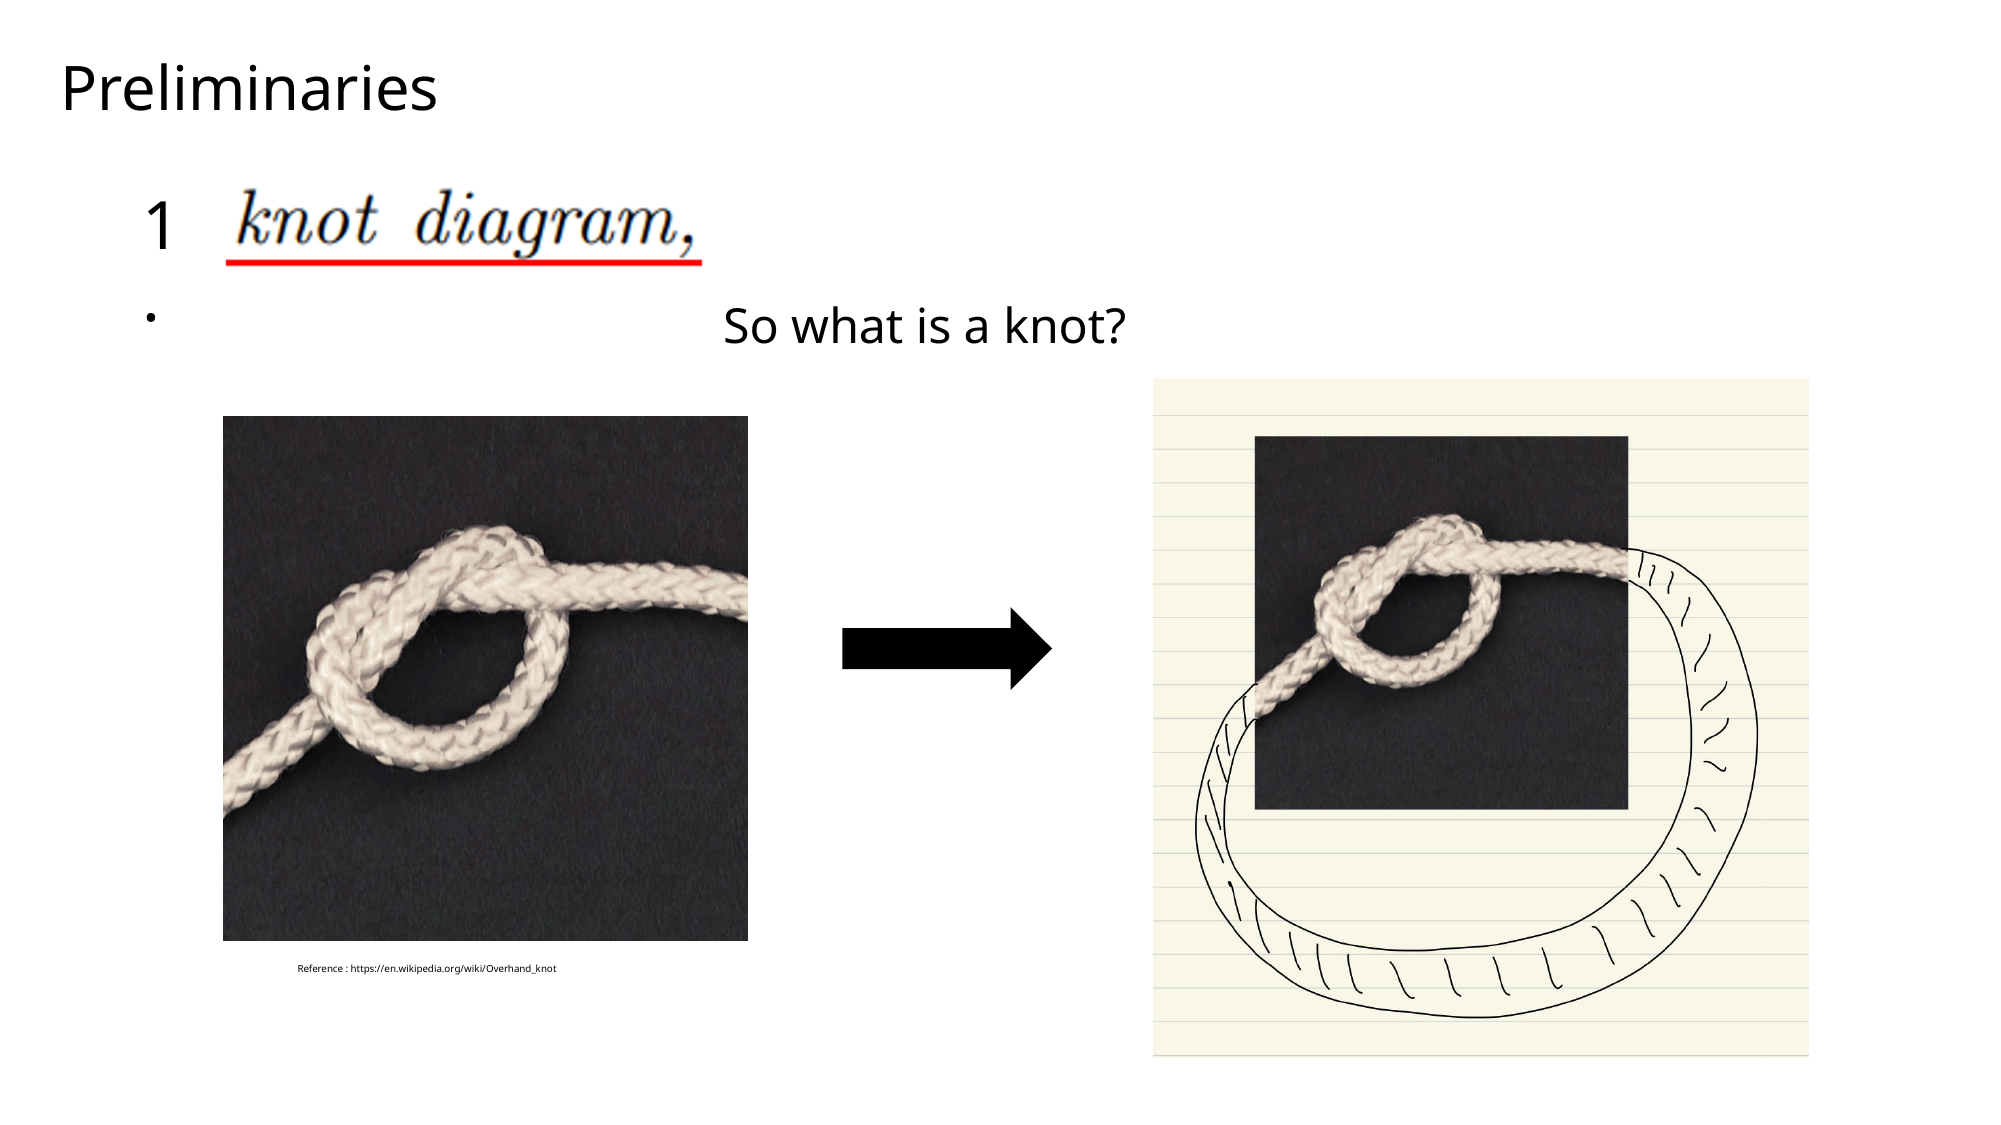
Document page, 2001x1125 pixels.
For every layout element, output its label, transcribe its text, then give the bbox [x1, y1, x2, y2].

text_box Reference : https://en.wikipedia.org/wiki/Overhand_knot [282, 956, 690, 983]
list So what is a knot? [708, 294, 1178, 373]
text_box 1. [127, 184, 196, 261]
picture [223, 416, 748, 941]
text_box [842, 607, 1053, 690]
picture [223, 168, 709, 272]
picture [1153, 378, 1809, 1059]
title Preliminaries [45, 27, 514, 153]
